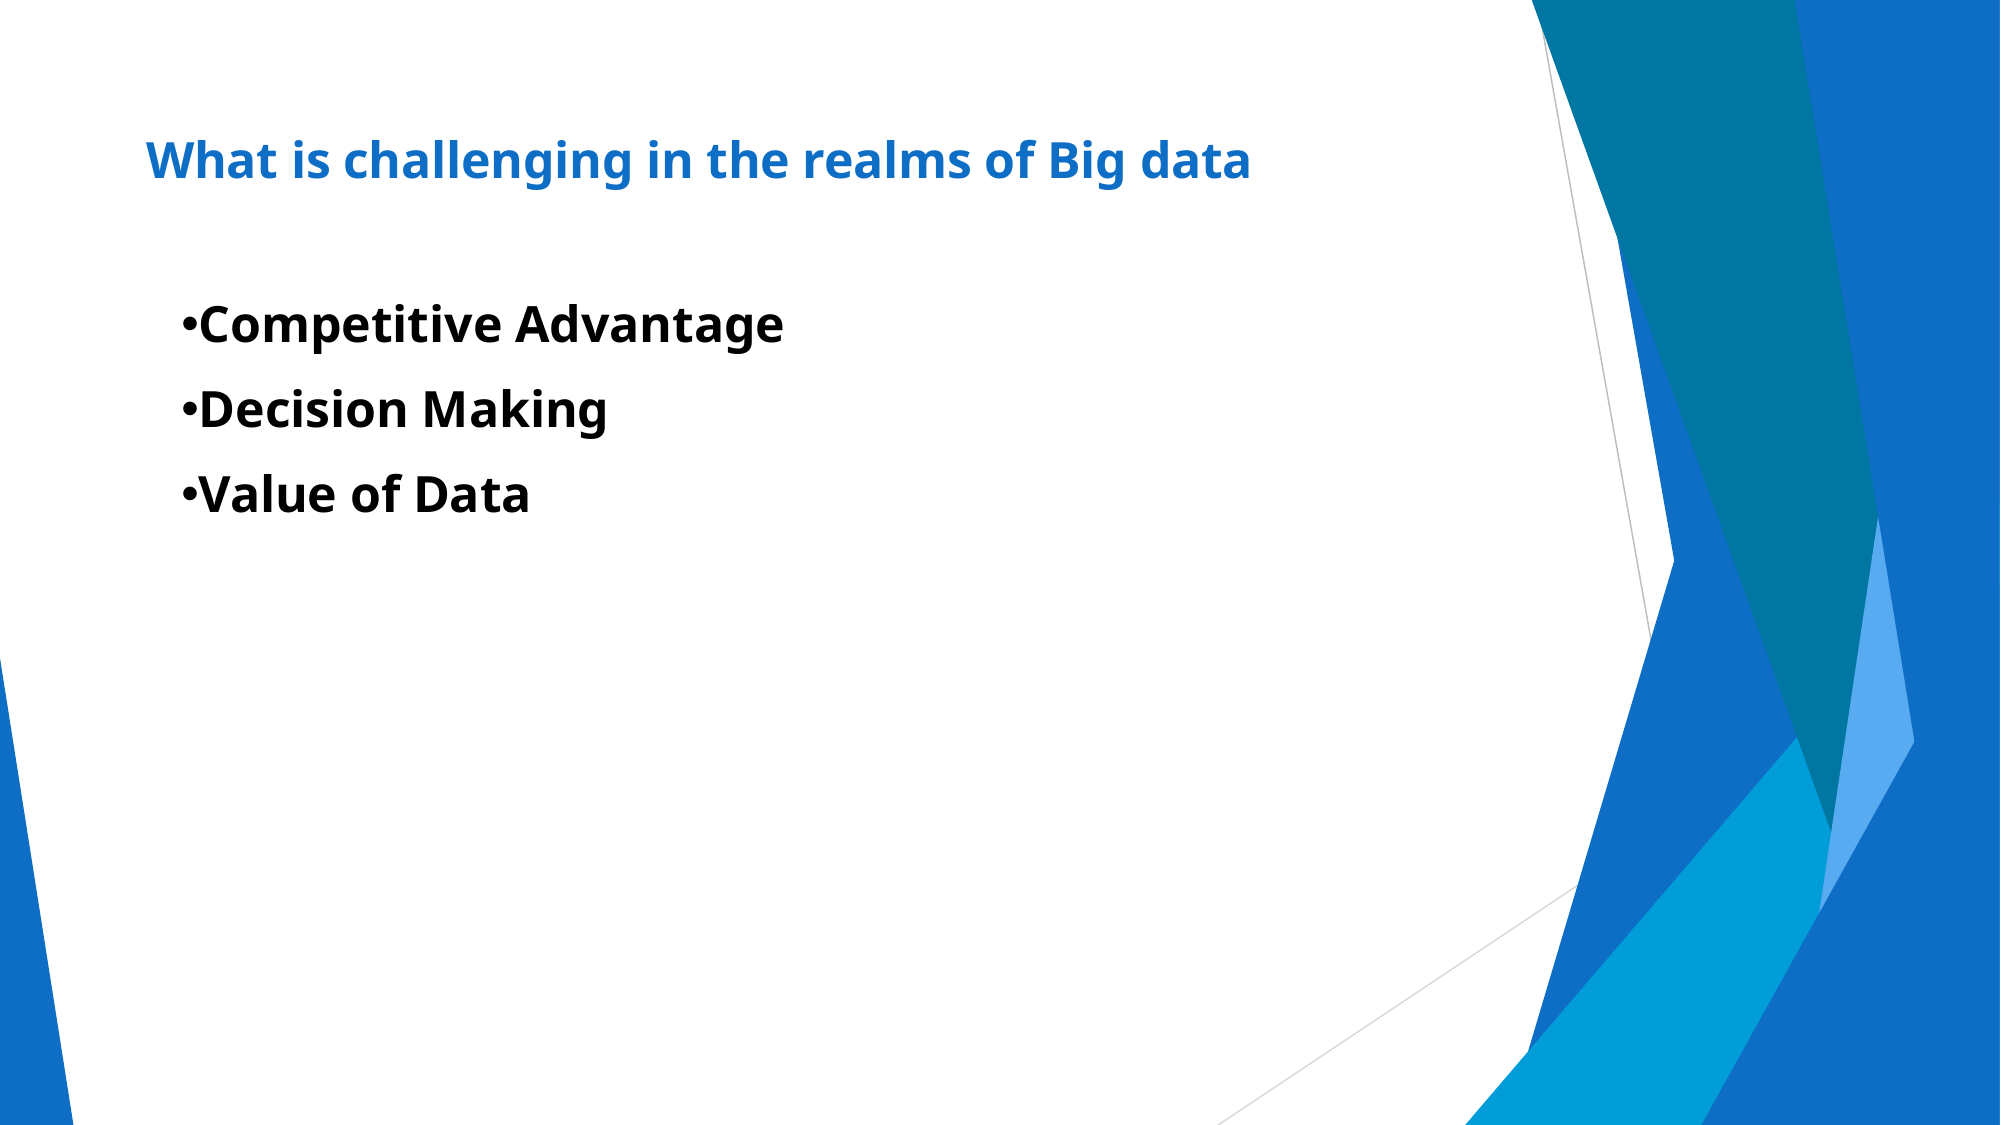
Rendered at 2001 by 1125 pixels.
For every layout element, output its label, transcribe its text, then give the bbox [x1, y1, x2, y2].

text_box Competitive Advantage Decision Making Value of Data [121, 292, 1598, 523]
title What is challenging in the realms of Big data [85, 128, 1902, 317]
